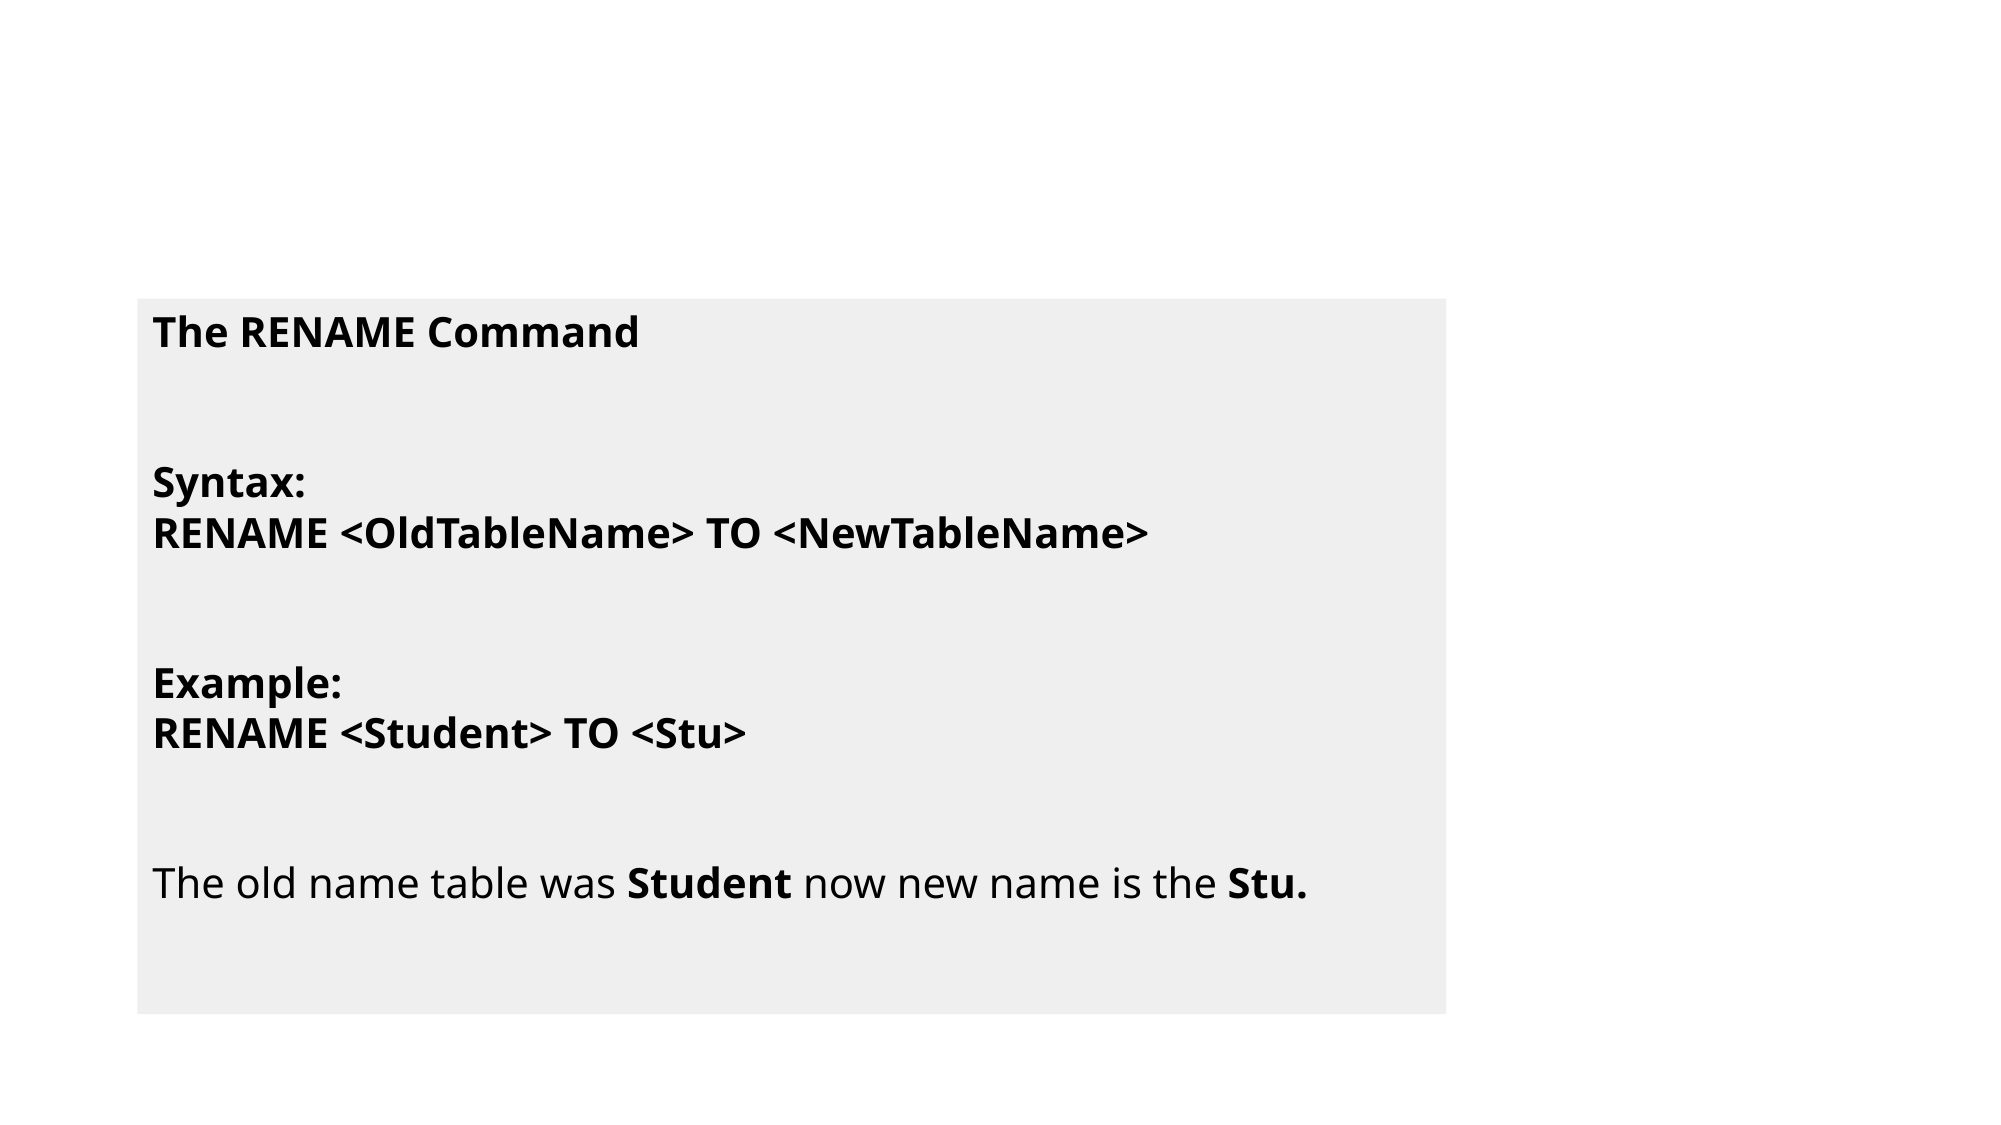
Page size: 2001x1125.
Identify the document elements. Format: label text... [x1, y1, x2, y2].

list The RENAME Command Syntax: RENAME <OldTableName> TO <NewTableName> Example: RENAME <Student> TO <Stu> The old name table was Student now new name is the Stu. [137, 298, 1447, 1015]
